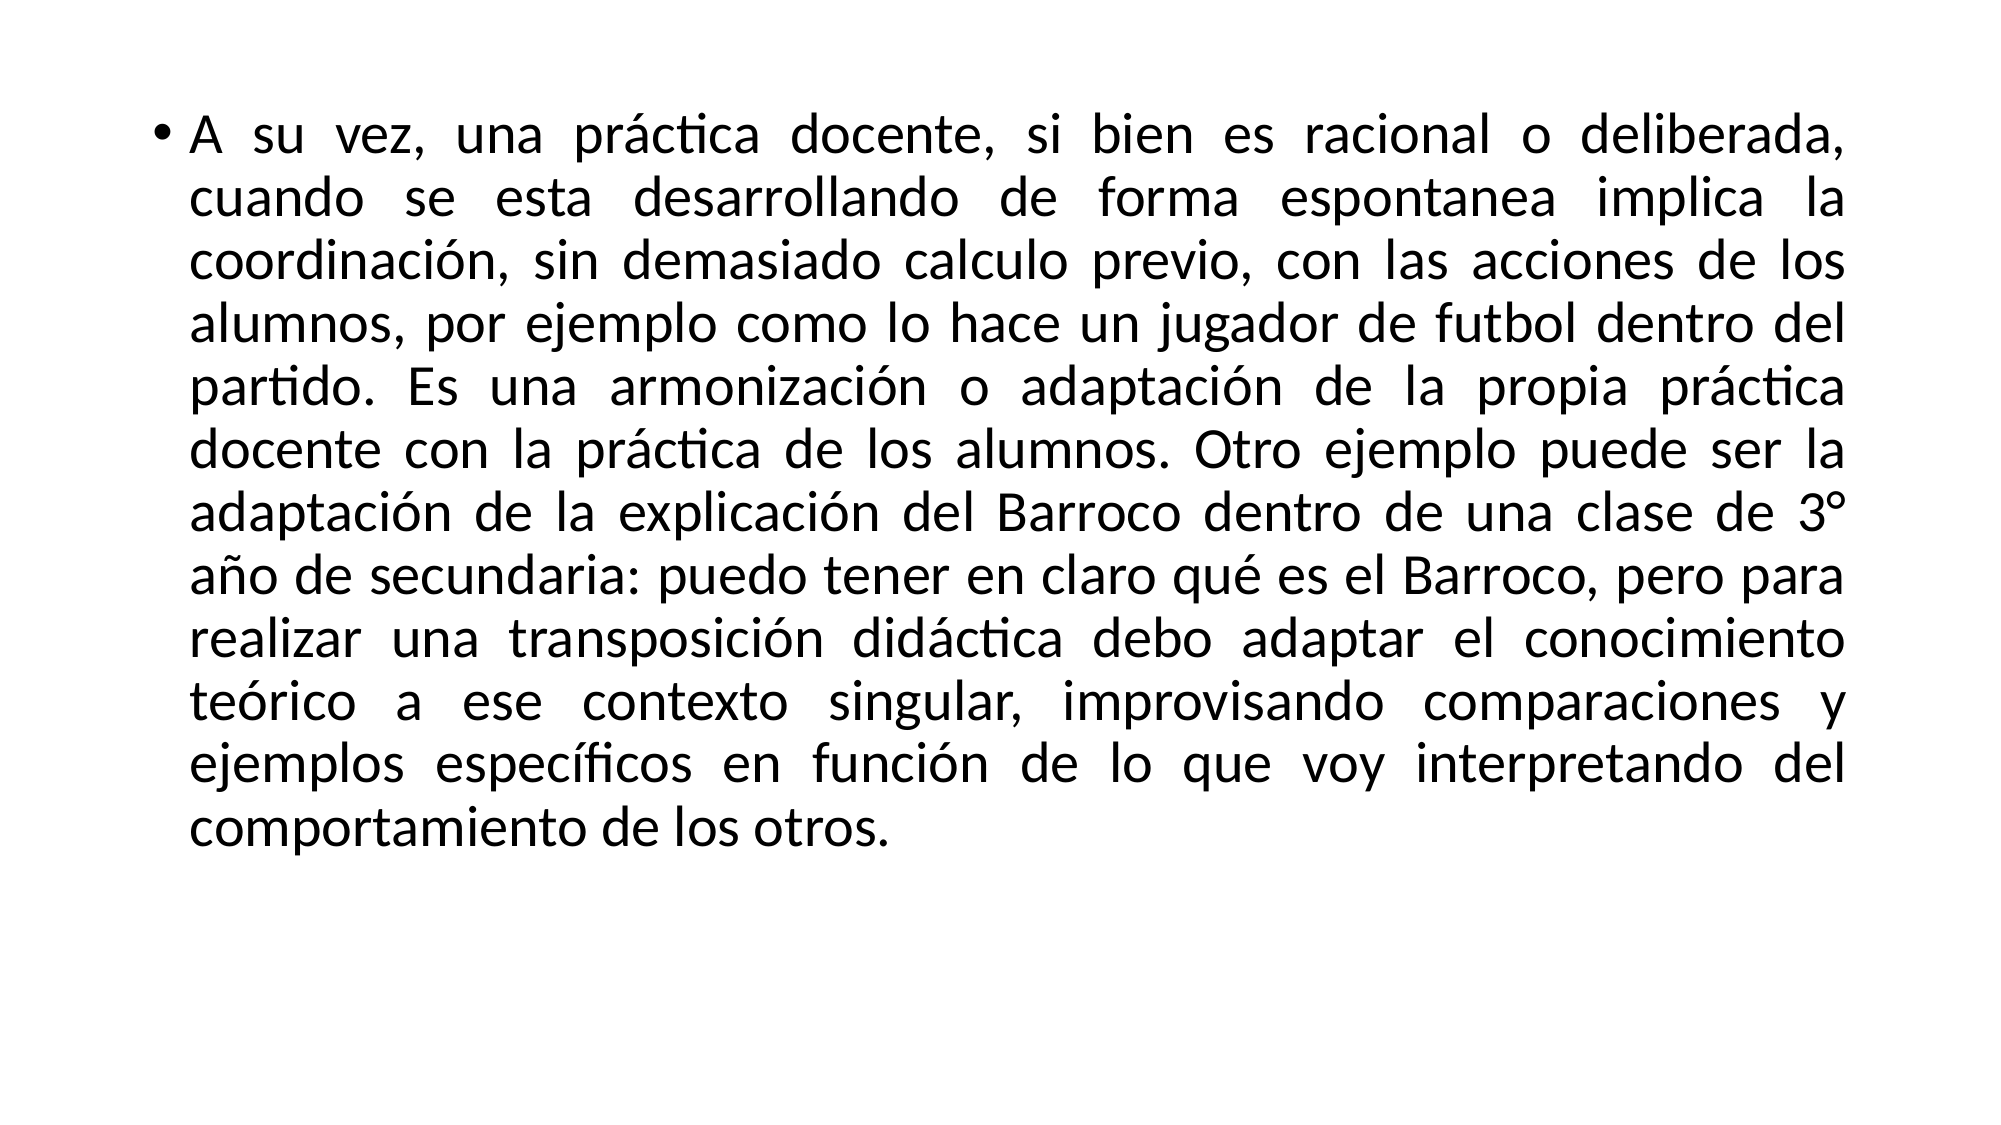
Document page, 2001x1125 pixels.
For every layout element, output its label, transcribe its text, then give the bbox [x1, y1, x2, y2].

list A su vez, una práctica docente, si bien es racional o deliberada, cuando se esta desarrollando de forma espontanea implica la coordinación, sin demasiado calculo previo, con las acciones de los alumnos, por ejemplo como lo hace un jugador de futbol dentro del partido. Es una armonización o adaptación de la propia práctica docente con la práctica de los alumnos. Otro ejemplo puede ser la adaptación de la explicación del Barroco dentro de una clase de 3° año de secundaria: puedo tener en claro qué es el Barroco, pero para realizar una transposición didáctica debo adaptar el conocimiento teórico a ese contexto singular, improvisando comparaciones y ejemplos específicos en función de lo que voy interpretando del comportamiento de los otros. [137, 95, 1863, 1014]
